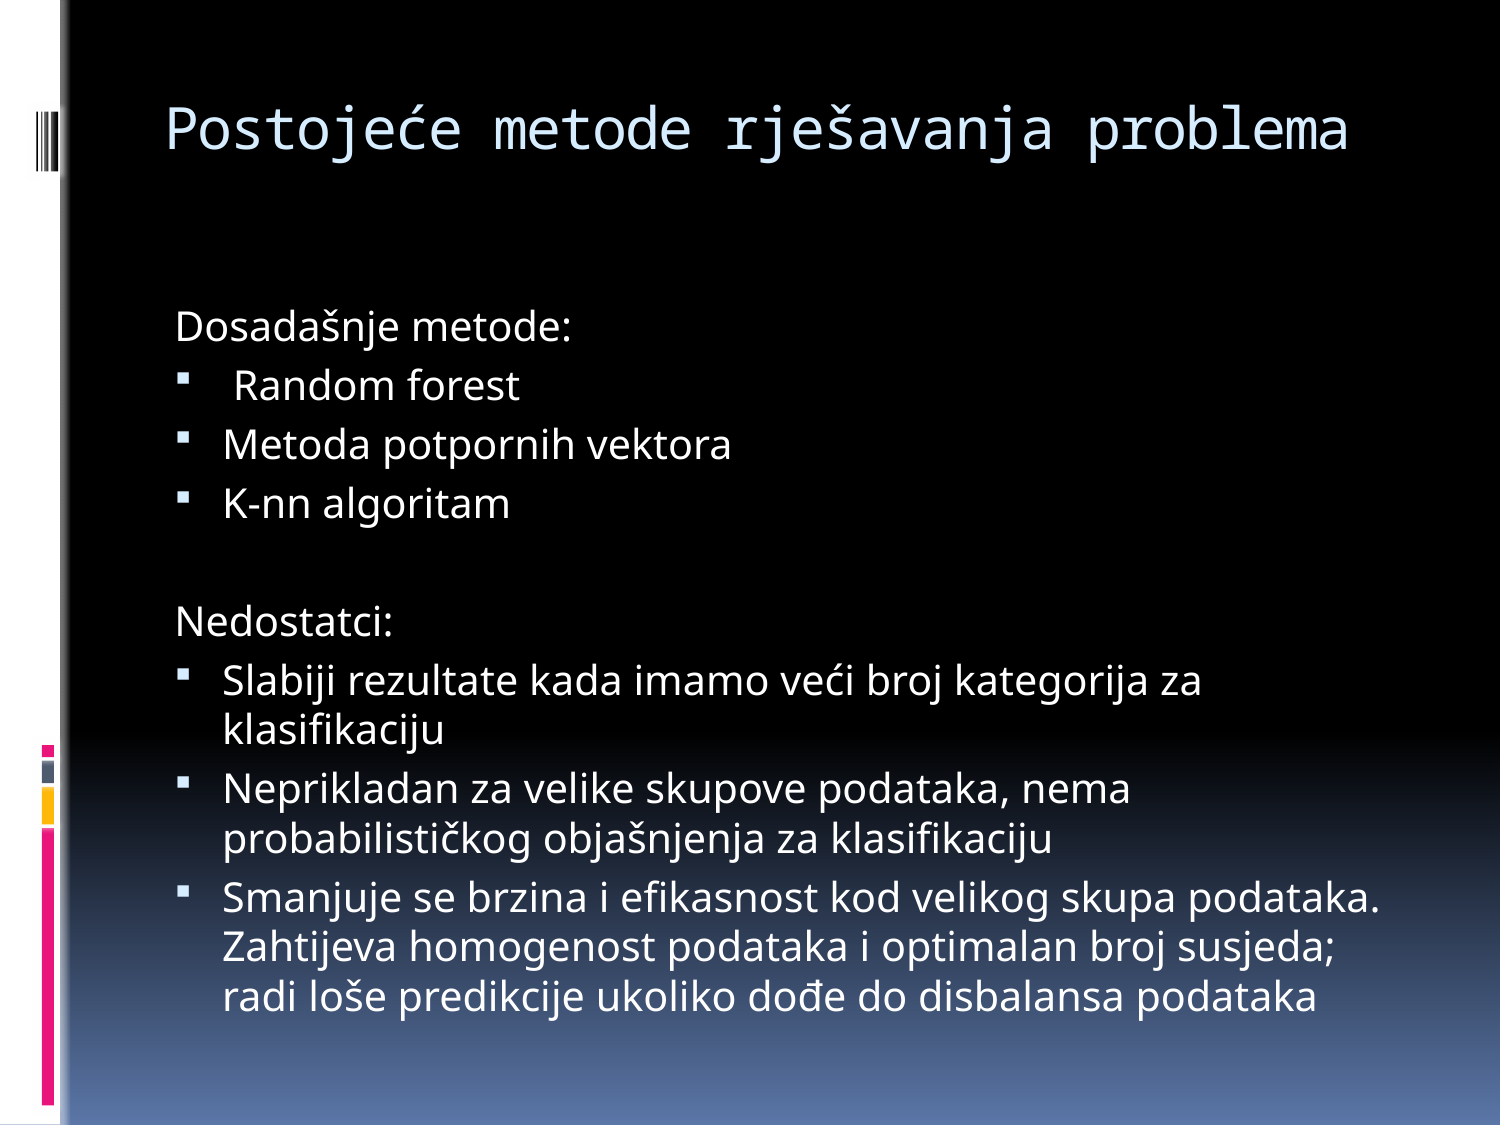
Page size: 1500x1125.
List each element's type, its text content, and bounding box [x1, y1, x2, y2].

list Dosadašnje metode: Random forest Metoda potpornih vektora K-nn algoritam Nedostatci: Slabiji rezultate kada imamo veći broj kategorija za klasifikaciju Neprikladan za velike skupove podataka, nema probabilističkog objašnjenja za klasifikaciju Smanjuje se brzina i efikasnost kod velikog skupa podataka. Zahtijeva homogenost podataka i optimalan broj susjeda; radi loše predikcije ukoliko dođe do disbalansa podataka [150, 292, 1425, 1043]
title Postojeće metode rješavanja problema [150, 83, 1425, 234]
